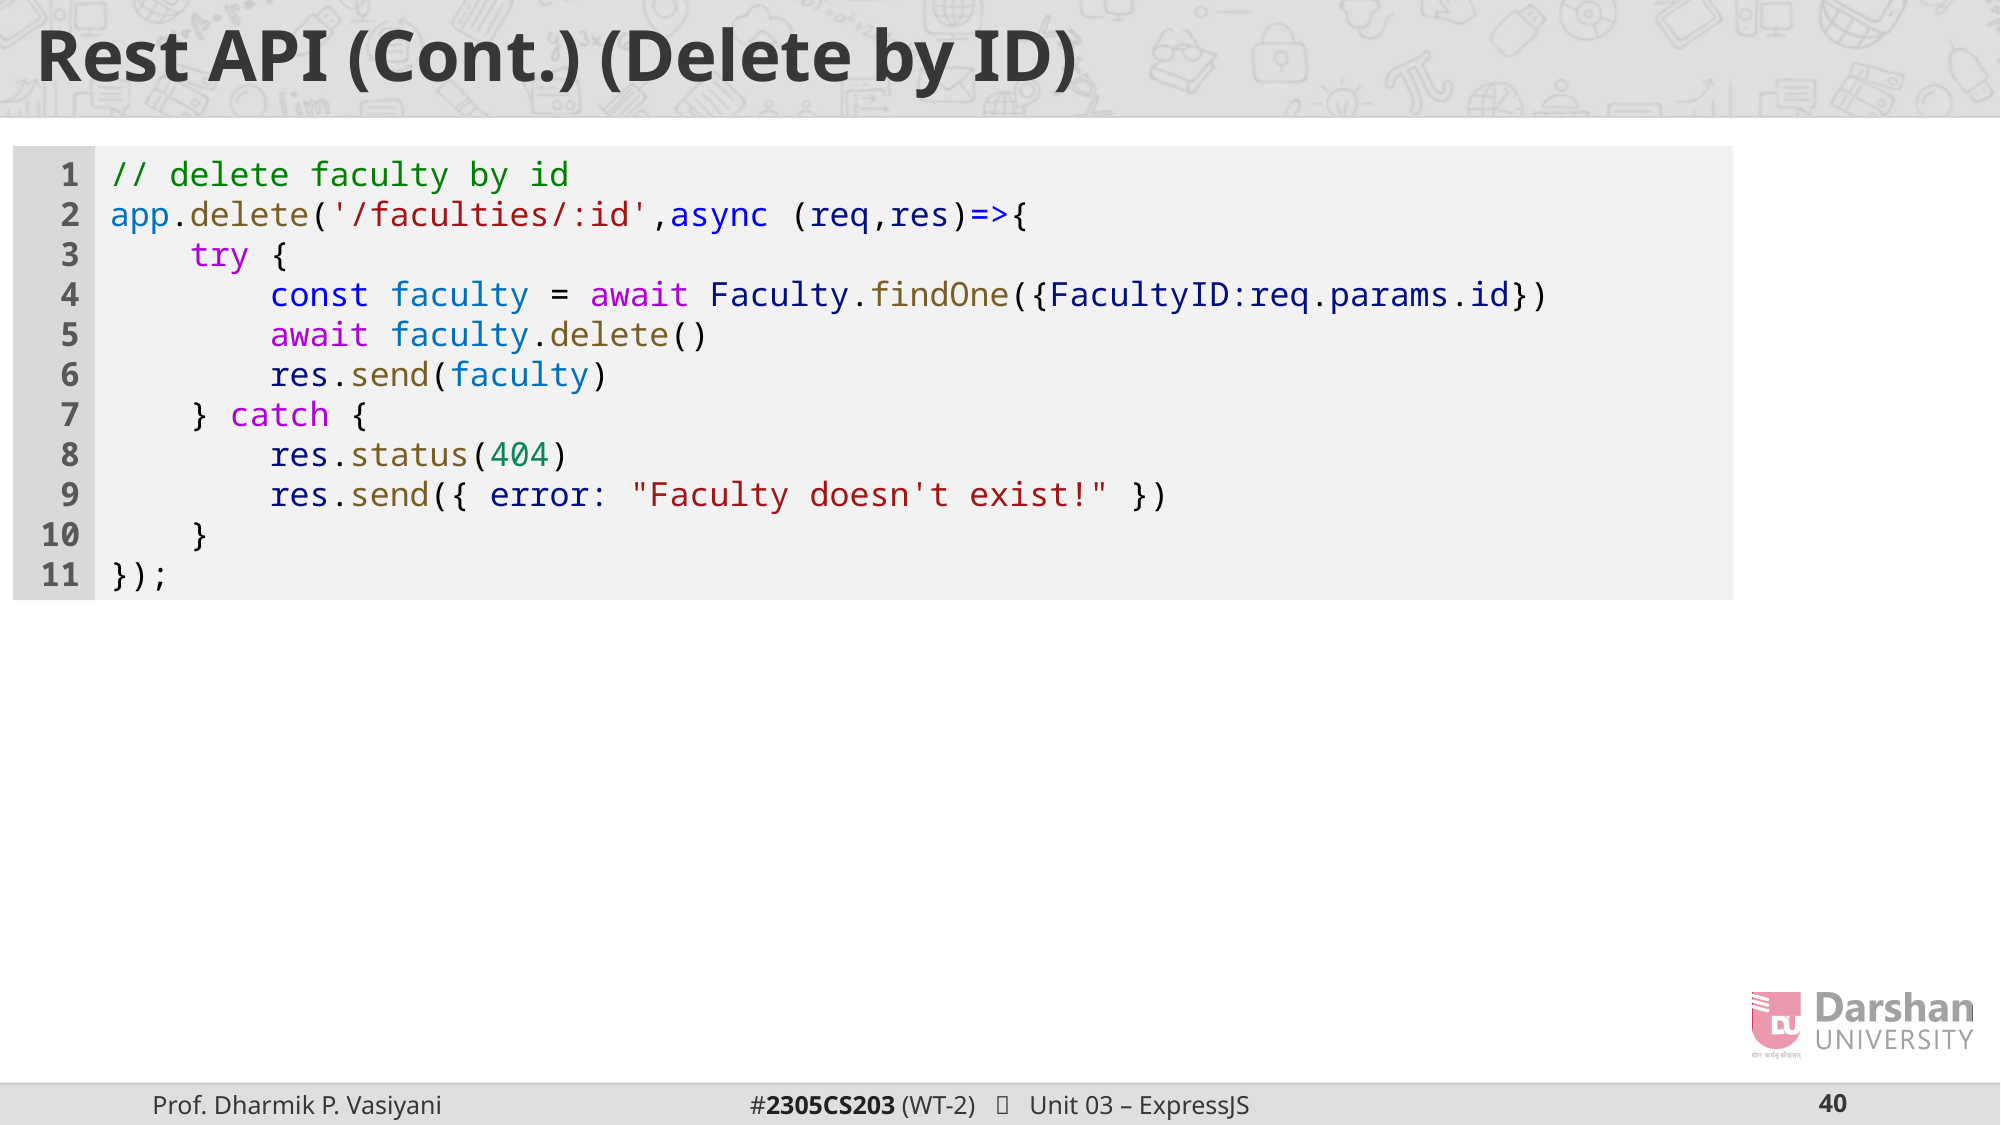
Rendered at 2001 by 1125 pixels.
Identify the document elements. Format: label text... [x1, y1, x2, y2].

text_box 1 2 3 4 5 6 7 8 9 10 11 [12, 146, 95, 601]
title Rest API (Cont.) (Delete by ID) [0, 0, 2000, 117]
text_box // delete faculty by id app.delete('/faculties/:id',async (req,res)=>{ try { const faculty = await Faculty.findOne({FacultyID:req.params.id}) await faculty.delete() res.send(faculty) } catch { res.status(404) res.send({ error: "Faculty doesn't exist!" }) } }); [95, 146, 1734, 601]
